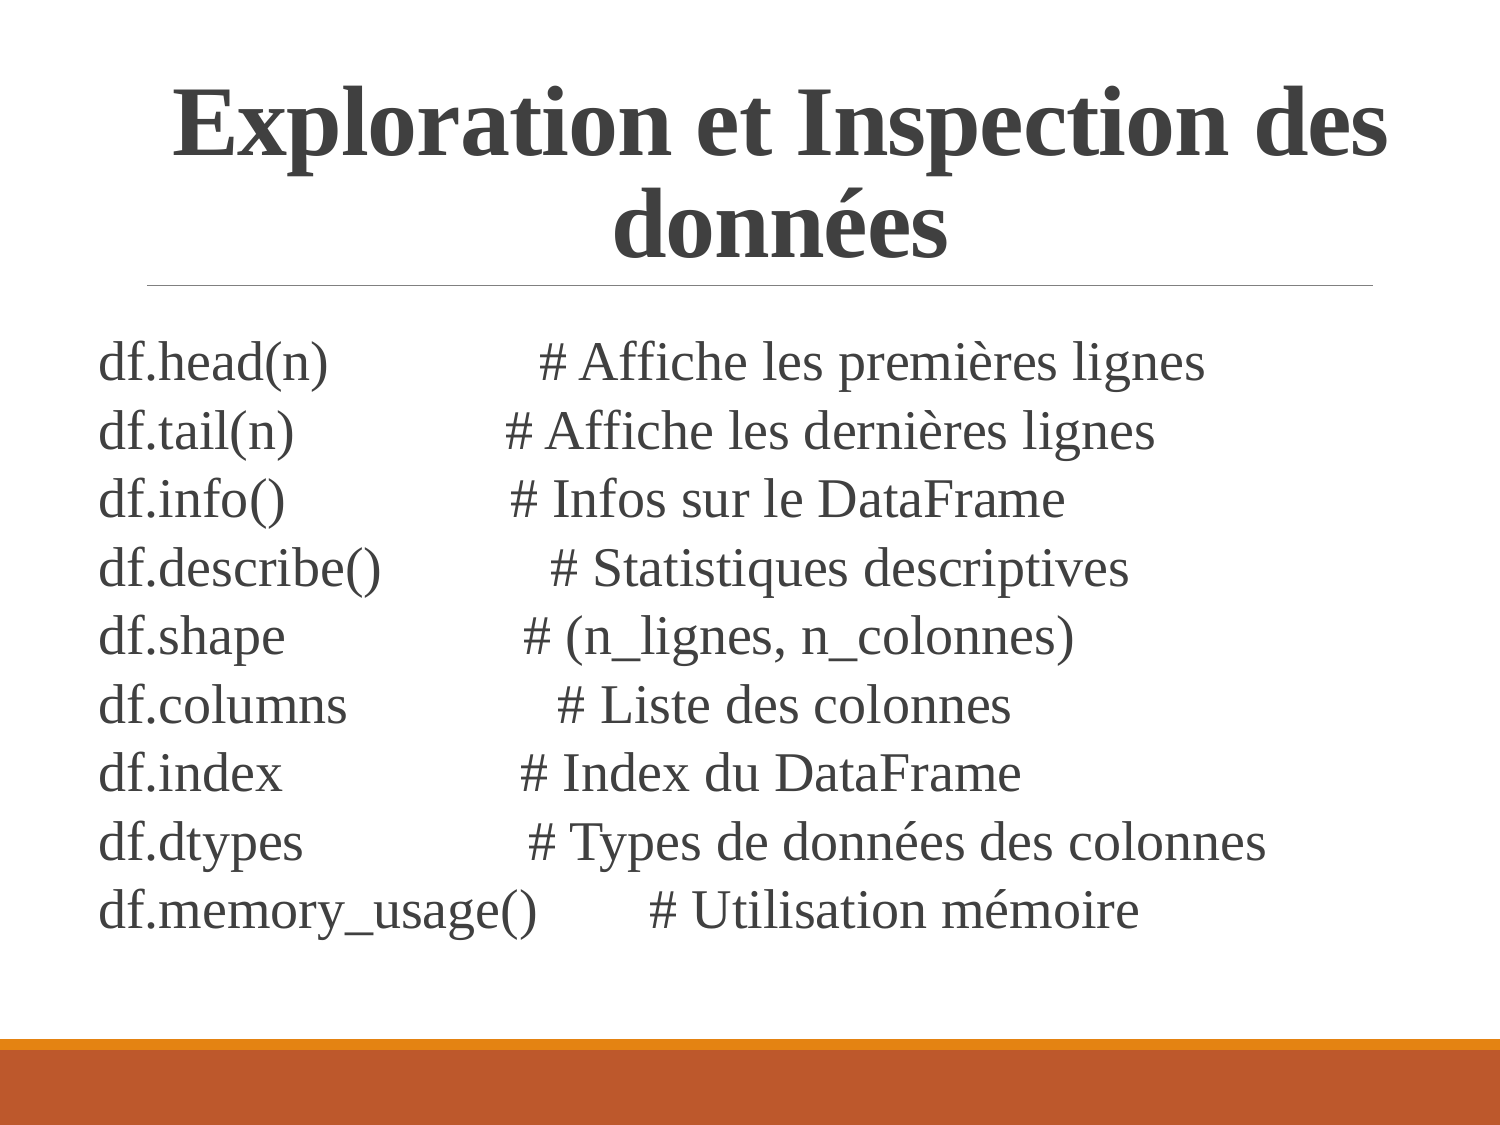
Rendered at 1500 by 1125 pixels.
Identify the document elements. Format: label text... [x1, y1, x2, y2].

title Exploration et Inspection des données [135, 47, 1427, 285]
list df.head(n) # Affiche les premières lignes df.tail(n) # Affiche les dernières lignes df.info() # Infos sur le DataFrame df.describe() # Statistiques descriptives df.shape # (n_lignes, n_colonnes) df.columns # Liste des colonnes df.index # Index du DataFrame df.dtypes # Types de données des colonnes df.memory_usage() # Utilisation mémoire [81, 302, 1373, 963]
